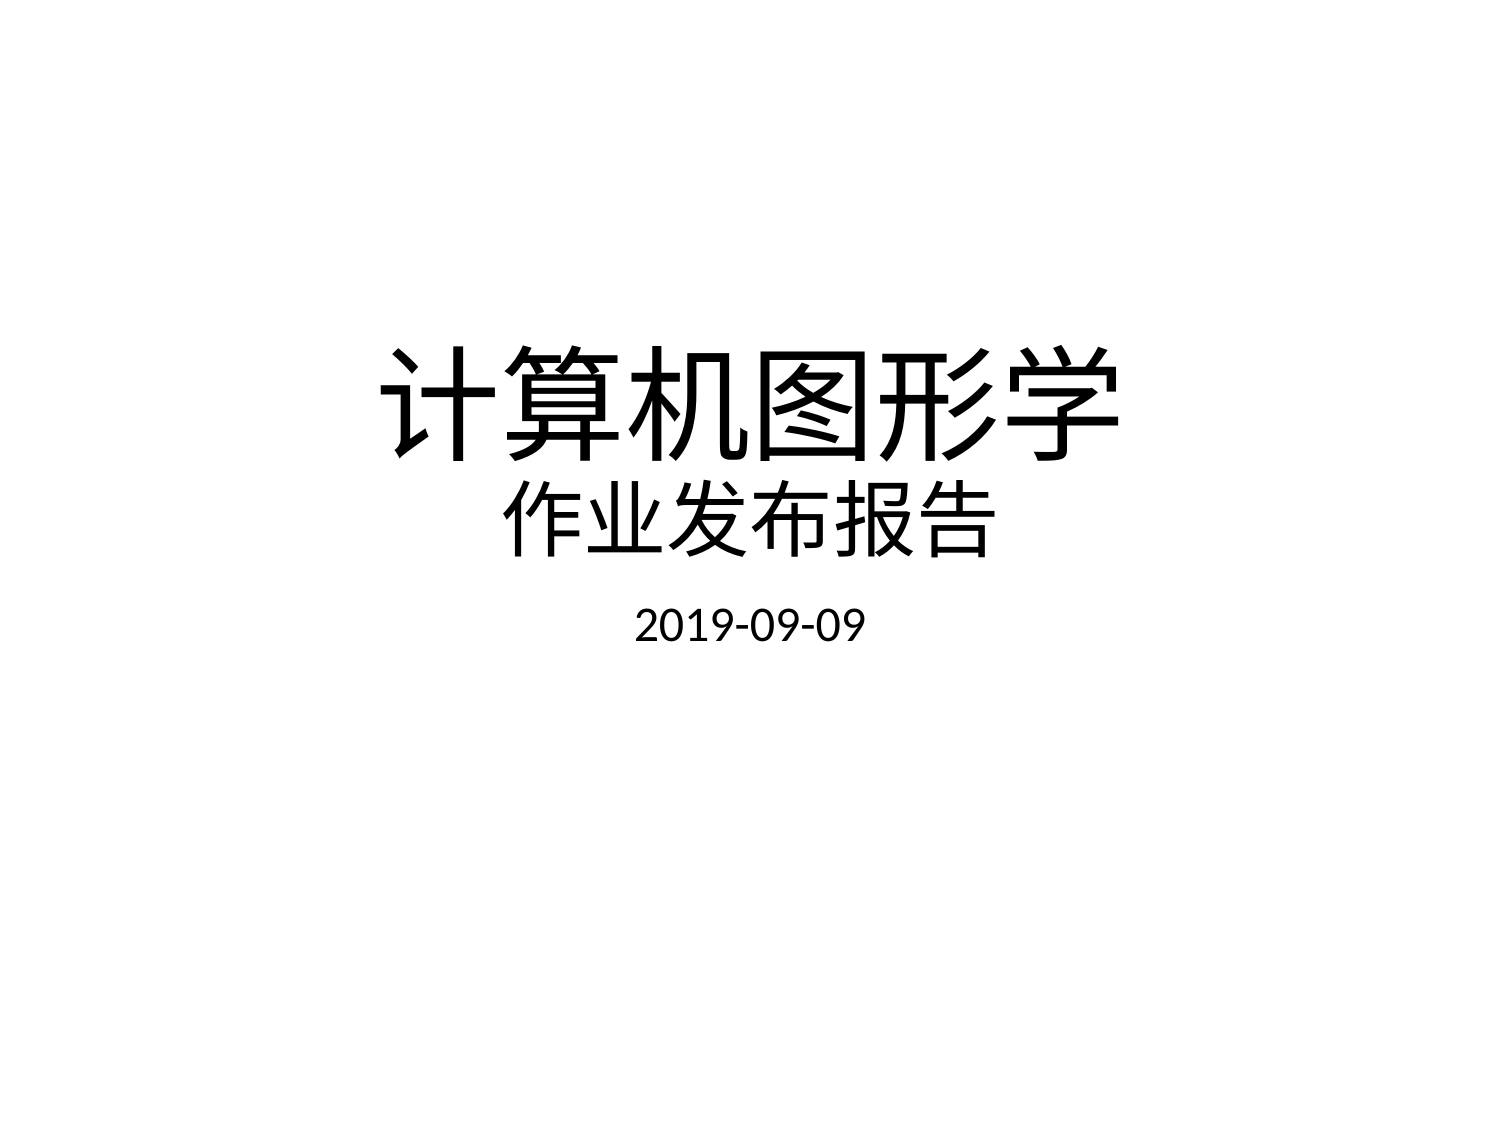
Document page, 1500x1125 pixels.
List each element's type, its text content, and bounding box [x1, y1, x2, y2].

title 计算机图形学 作业发布报告 [112, 184, 1388, 576]
subtitle 2019-09-09 [187, 590, 1313, 863]
